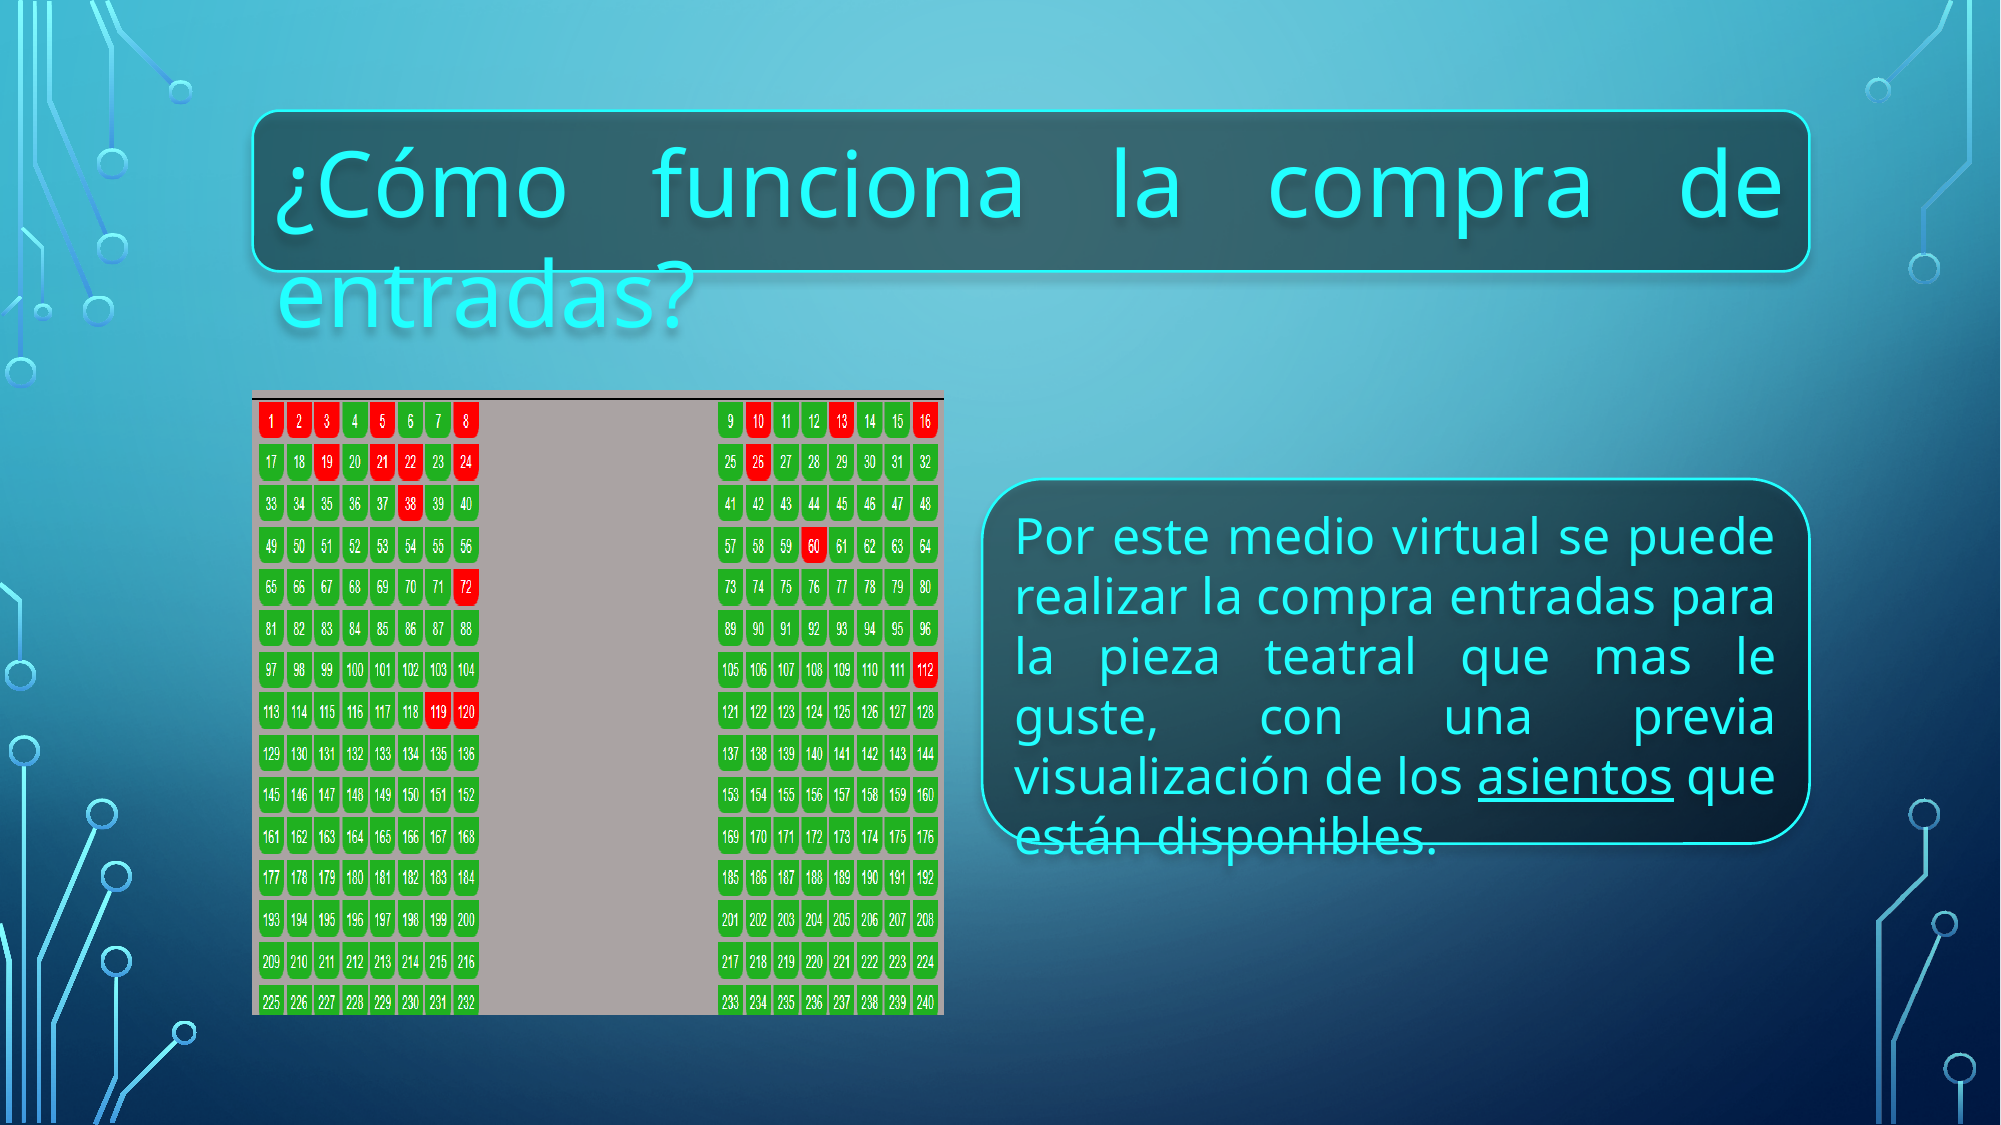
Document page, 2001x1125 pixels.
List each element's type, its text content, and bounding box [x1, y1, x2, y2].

text_box Por este medio virtual se puede realizar la compra entradas para la pieza teatral que mas le guste, con una previa visualización de los asientos que están disponibles. [980, 477, 1811, 845]
text_box ¿Cómo funciona la compra de entradas? [251, 109, 1811, 273]
picture [252, 390, 945, 1015]
